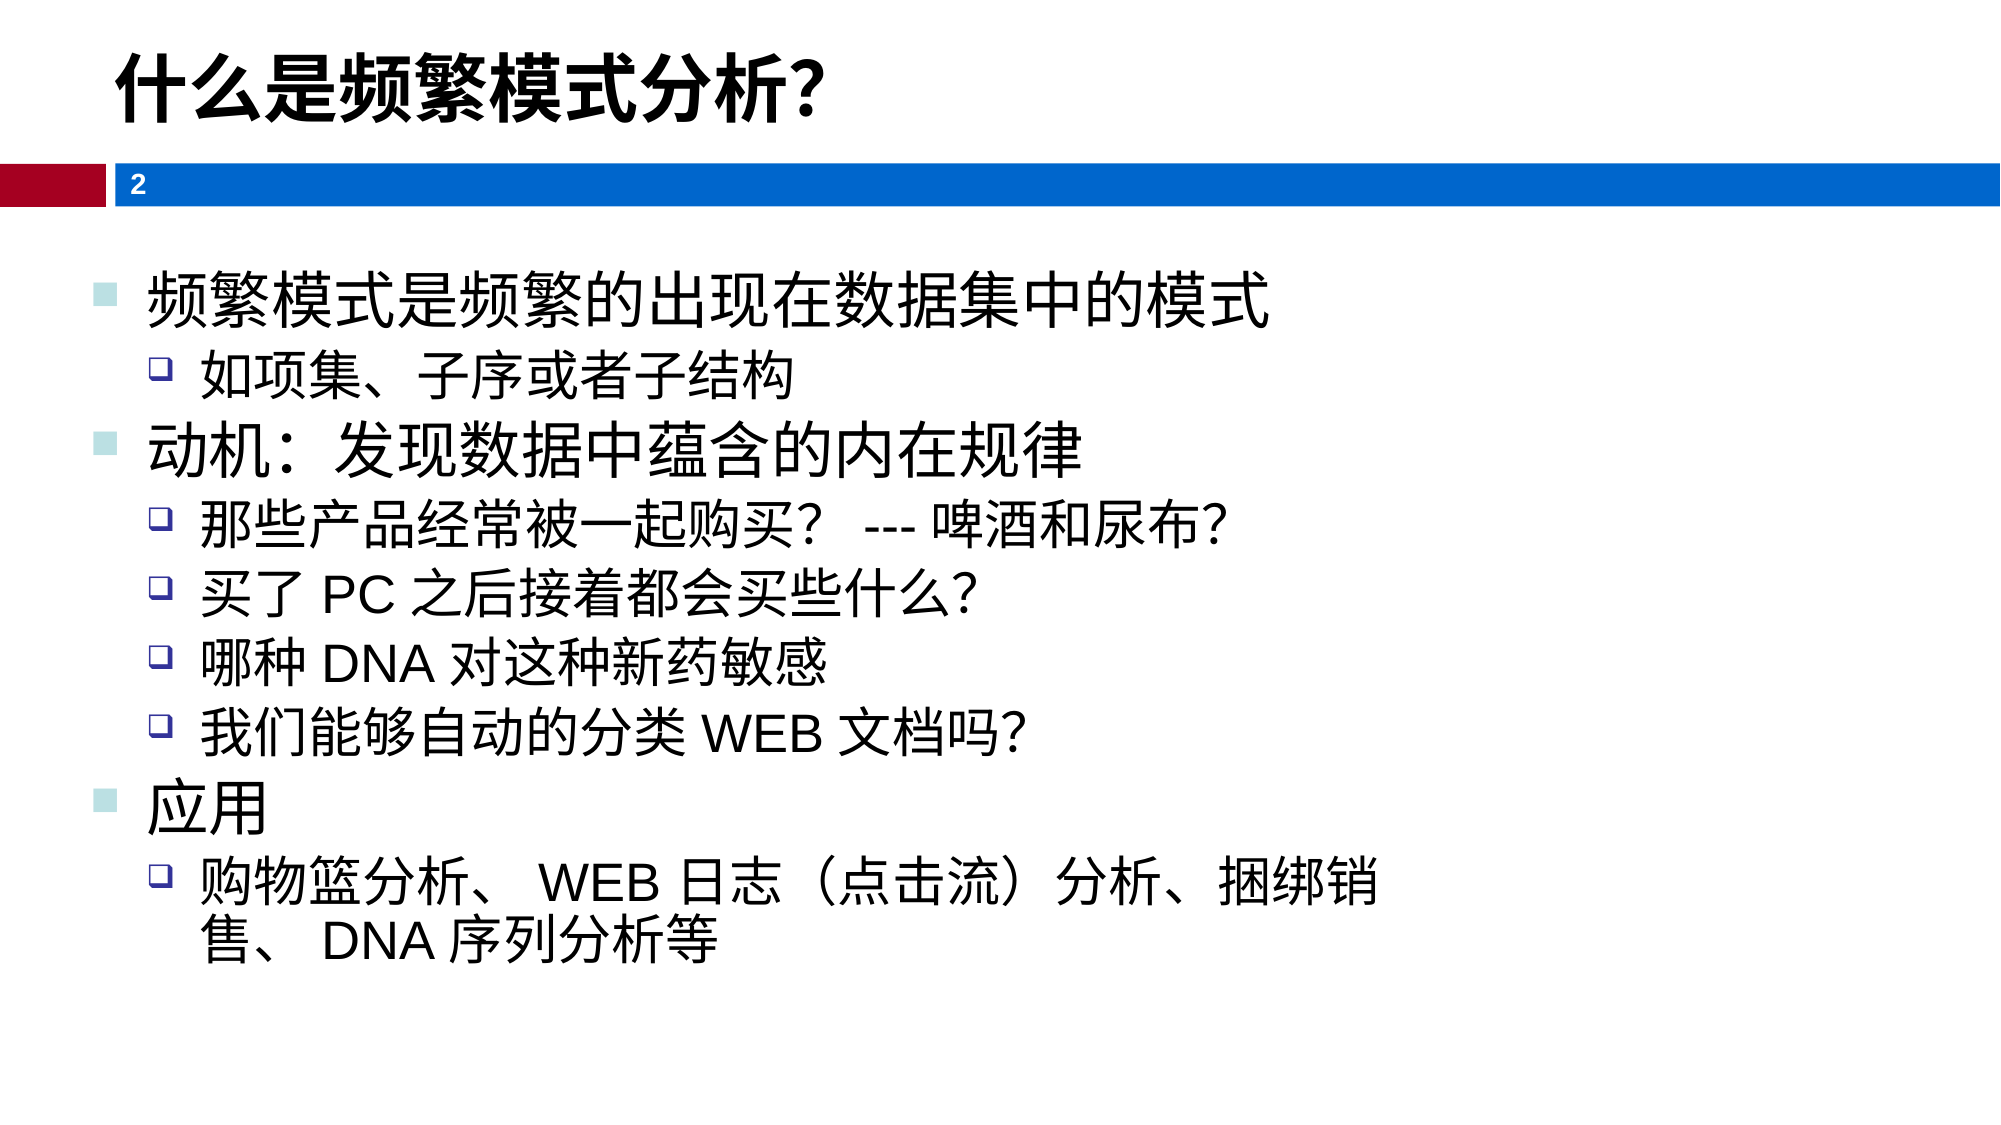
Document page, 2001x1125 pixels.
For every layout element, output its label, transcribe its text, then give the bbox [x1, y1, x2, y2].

text_box 什么是频繁模式分析？ [98, 15, 1529, 158]
text_box 频繁模式是频繁的出现在数据集中的模式 如项集、子序或者子结构 动机：发现数据中蕴含的内在规律 那些产品经常被一起购买？---啤酒和尿布？ 买了PC之后接着都会买些什么？ 哪种DNA对这种新药敏感 我们能够自动的分类WEB文档吗？ 应用 购物篮分析、WEB日志（点击流）分析、捆绑销售、DNA序列分析等 [74, 262, 1425, 1006]
